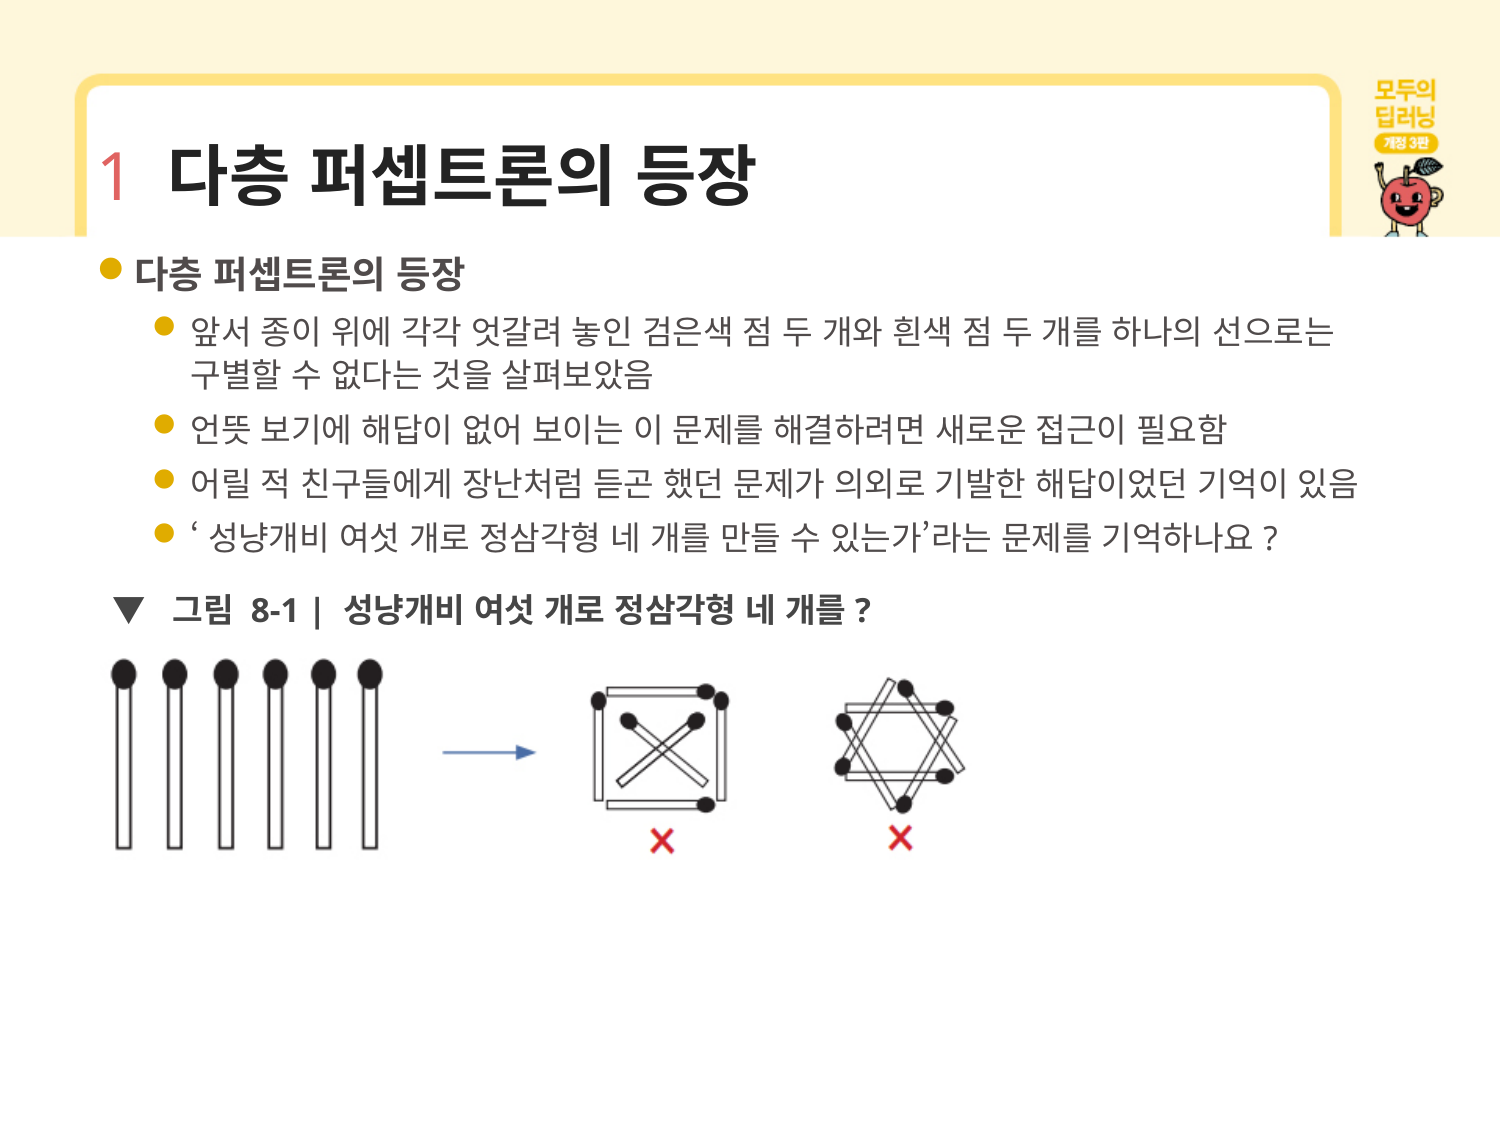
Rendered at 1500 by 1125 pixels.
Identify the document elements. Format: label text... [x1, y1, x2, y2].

picture [0, 0, 1500, 1125]
text_box ▼ 그림 8-1 | 성냥개비 여섯 개로 정삼각형 네 개를? [97, 581, 1424, 648]
list 다층 퍼셉트론의 등장 앞서 종이 위에 각각 엇갈려 놓인 검은색 점 두 개와 흰색 점 두 개를 하나의 선으로는 구별할 수 없다는 것을 살펴보았음 언뜻 보기에 해답이 없어 보이는 이 문제를 해결하려면 새로운 접근이 필요함 어릴 적 친구들에게 장난처럼 듣곤 했던 문제가 의외로 기발한 해답이었던 기억이 있음 ‘성냥개비 여섯 개로 정삼각형 네 개를 만들 수 있는가’라는 문제를 기억하나요? [81, 239, 1412, 1054]
title 1 다층 퍼셉트론의 등장 [81, 90, 1412, 222]
